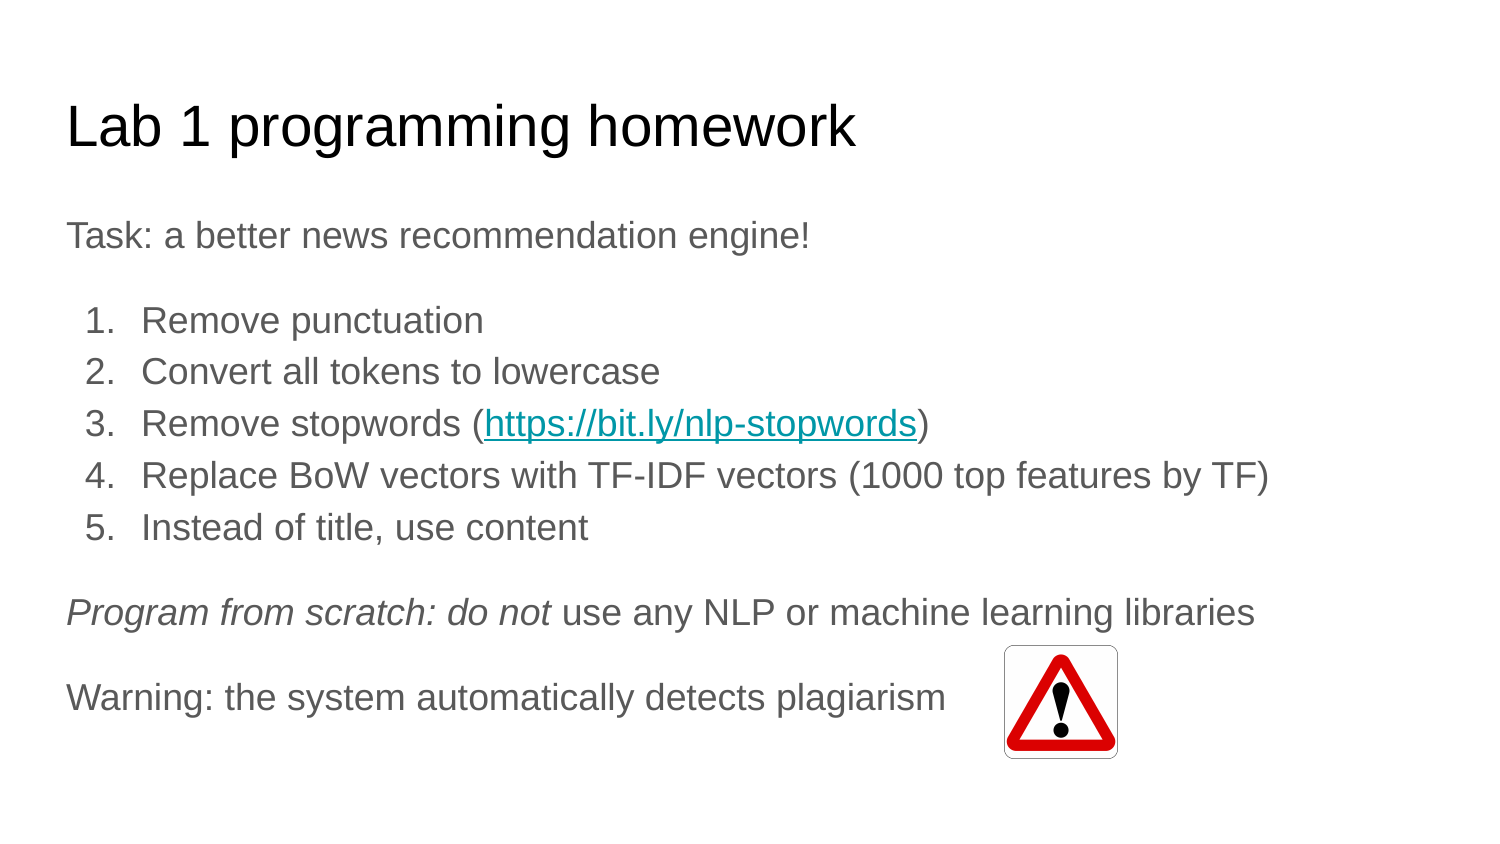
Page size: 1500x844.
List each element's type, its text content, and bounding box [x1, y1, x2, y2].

list Task: a better news recommendation engine! Remove punctuation Convert all tokens to lowercase Remove stopwords (https://bit.ly/nlp-stopwords) Replace BoW vectors with TF-IDF vectors (1000 top features by TF) Instead of title, use content Program from scratch: do not use any NLP or machine learning libraries Warning: the system automatically detects plagiarism [51, 189, 1449, 750]
title Lab 1 programming homework [51, 72, 1449, 167]
picture [1003, 644, 1118, 759]
